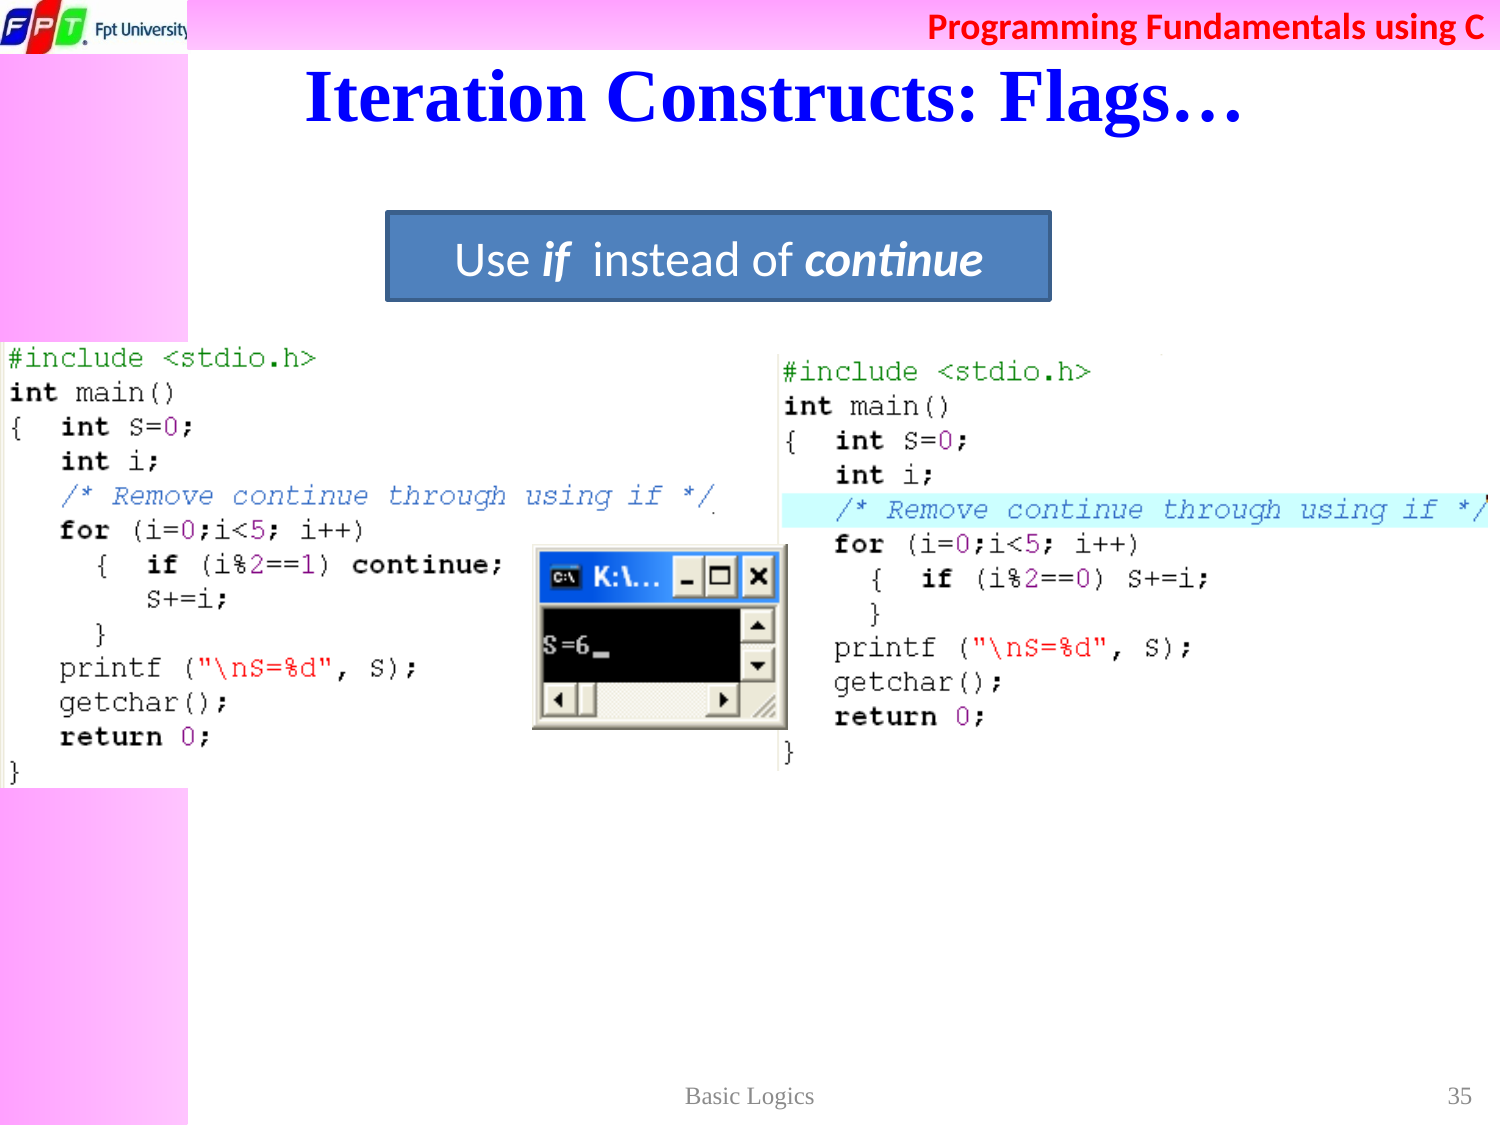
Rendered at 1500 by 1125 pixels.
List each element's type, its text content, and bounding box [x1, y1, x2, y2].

slide_number 35 [1137, 1074, 1488, 1116]
text_box Use if instead of continue [385, 210, 1052, 302]
title Iteration Constructs: Flags… [125, 45, 1425, 138]
footer Basic Logics [512, 1074, 988, 1116]
picture [0, 341, 1488, 788]
picture [0, 0, 188, 54]
